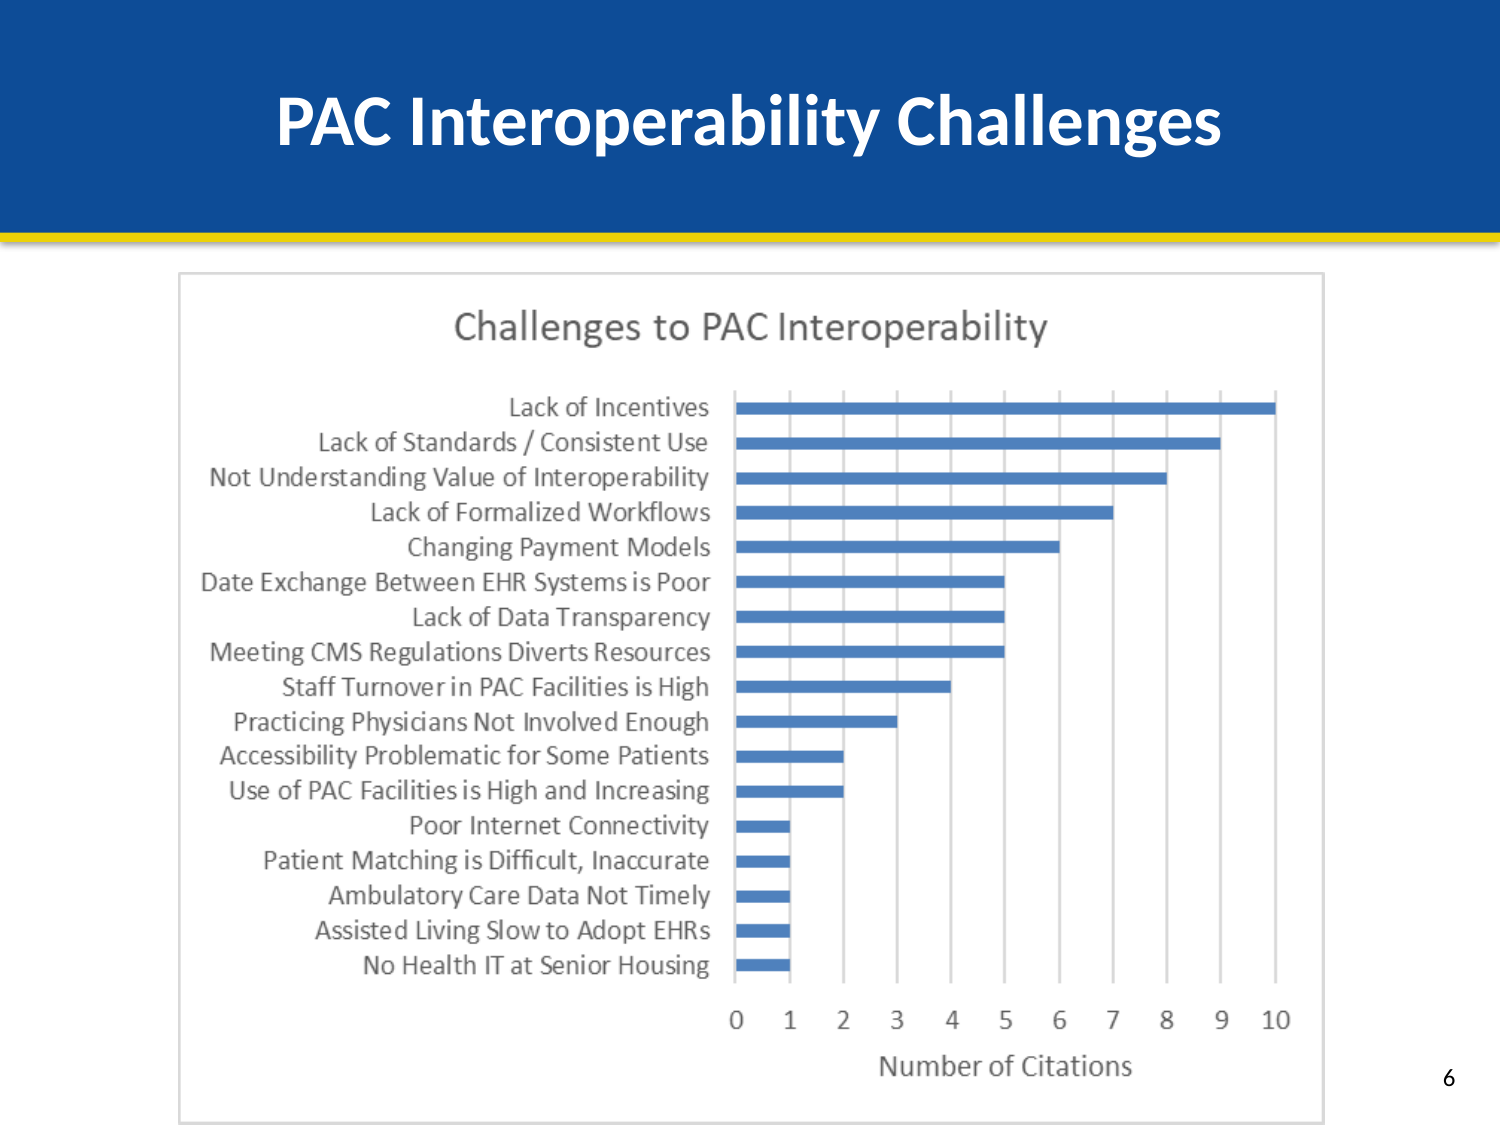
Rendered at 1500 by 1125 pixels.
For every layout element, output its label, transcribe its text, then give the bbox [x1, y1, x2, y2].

title PAC Interoperability Challenges [0, 0, 1500, 233]
picture [178, 272, 1326, 1125]
slide_number 6 [1329, 1046, 1471, 1107]
